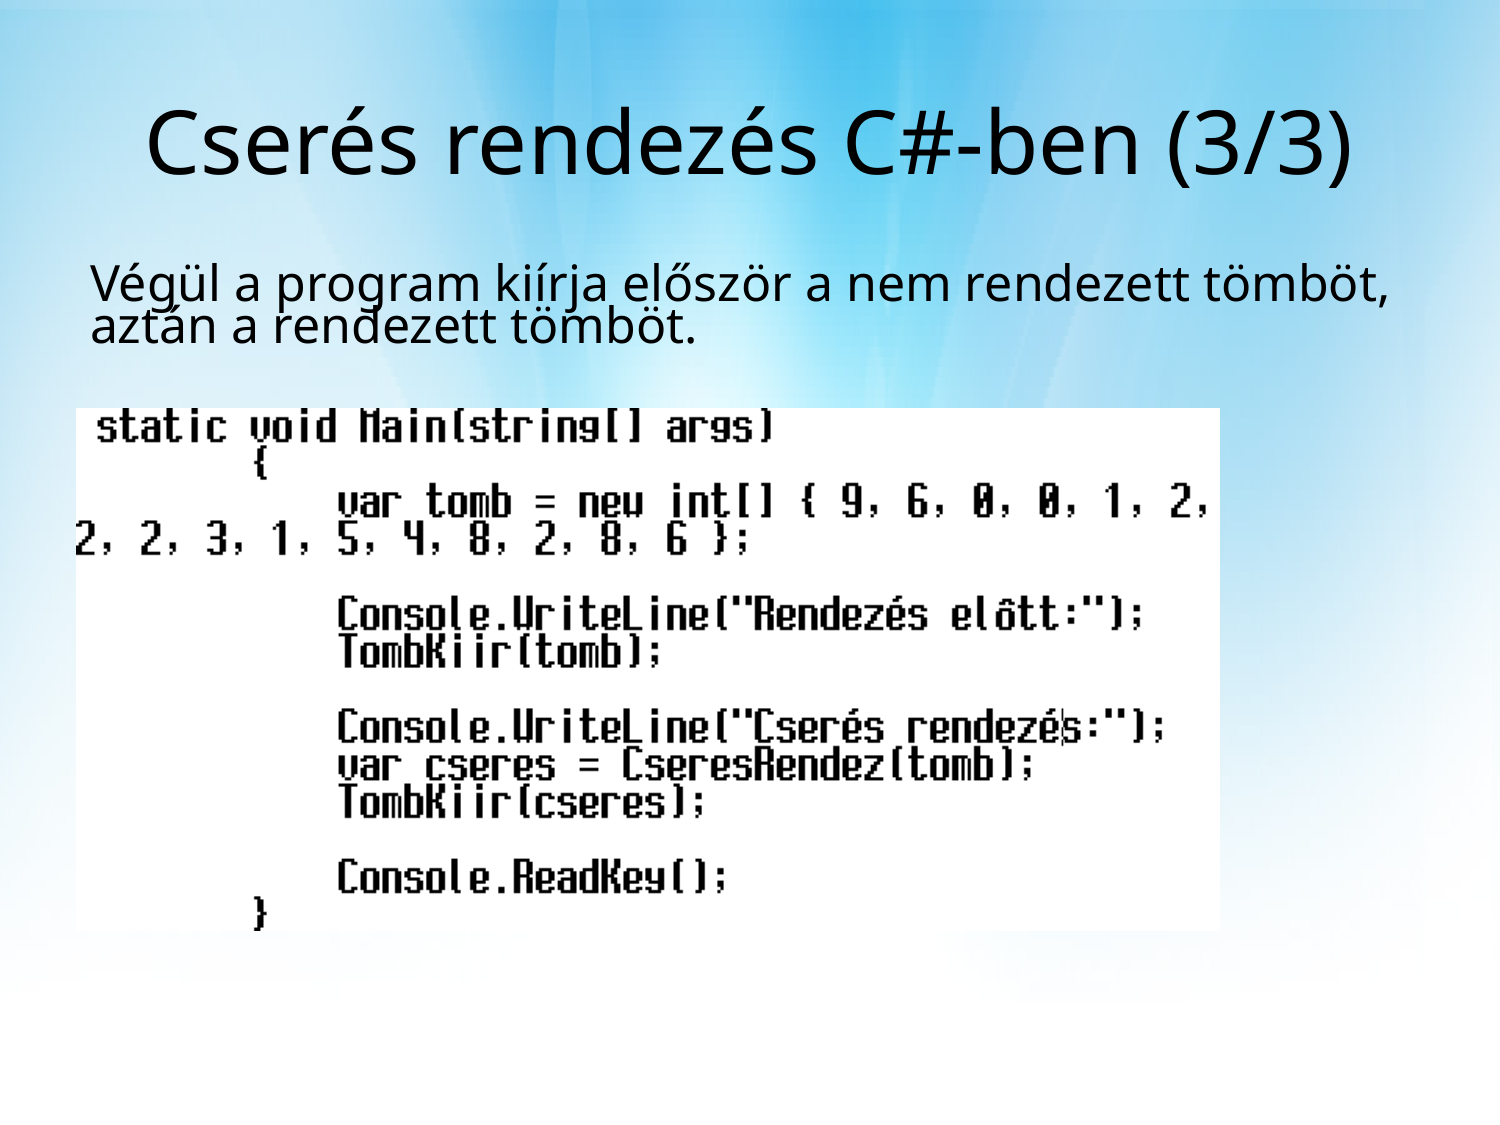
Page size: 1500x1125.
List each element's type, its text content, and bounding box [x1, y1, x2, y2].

title Cserés rendezés C#-ben (3/3) [75, 45, 1425, 233]
list Végül a program kiírja először a nem rendezett tömböt, aztán a rendezett tömböt. [75, 262, 1425, 1005]
picture [0, 0, 1500, 1125]
